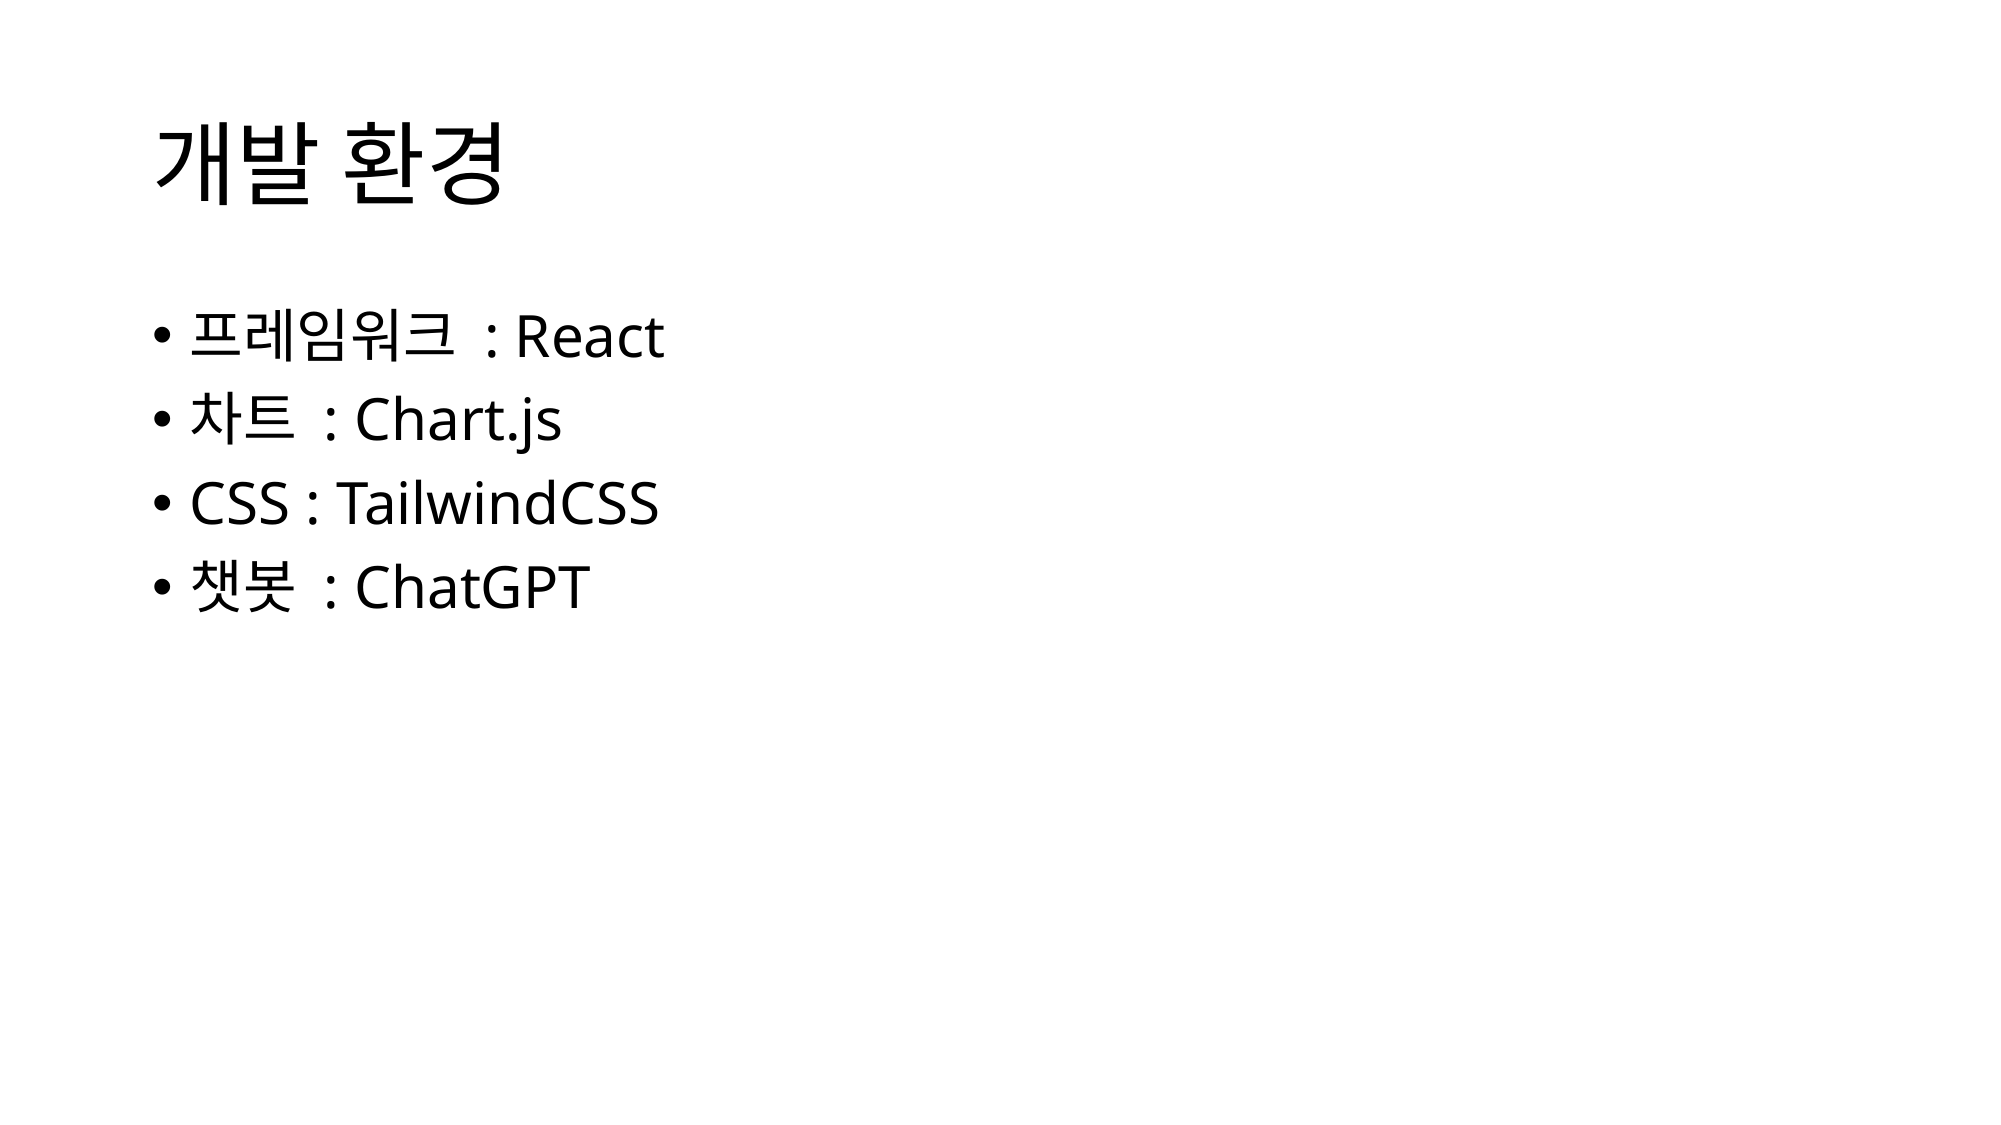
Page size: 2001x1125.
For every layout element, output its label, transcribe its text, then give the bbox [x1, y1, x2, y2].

list 프레임워크 : React 차트 : Chart.js CSS : TailwindCSS 챗봇 : ChatGPT [137, 299, 1863, 1014]
title 개발 환경 [137, 59, 1863, 278]
